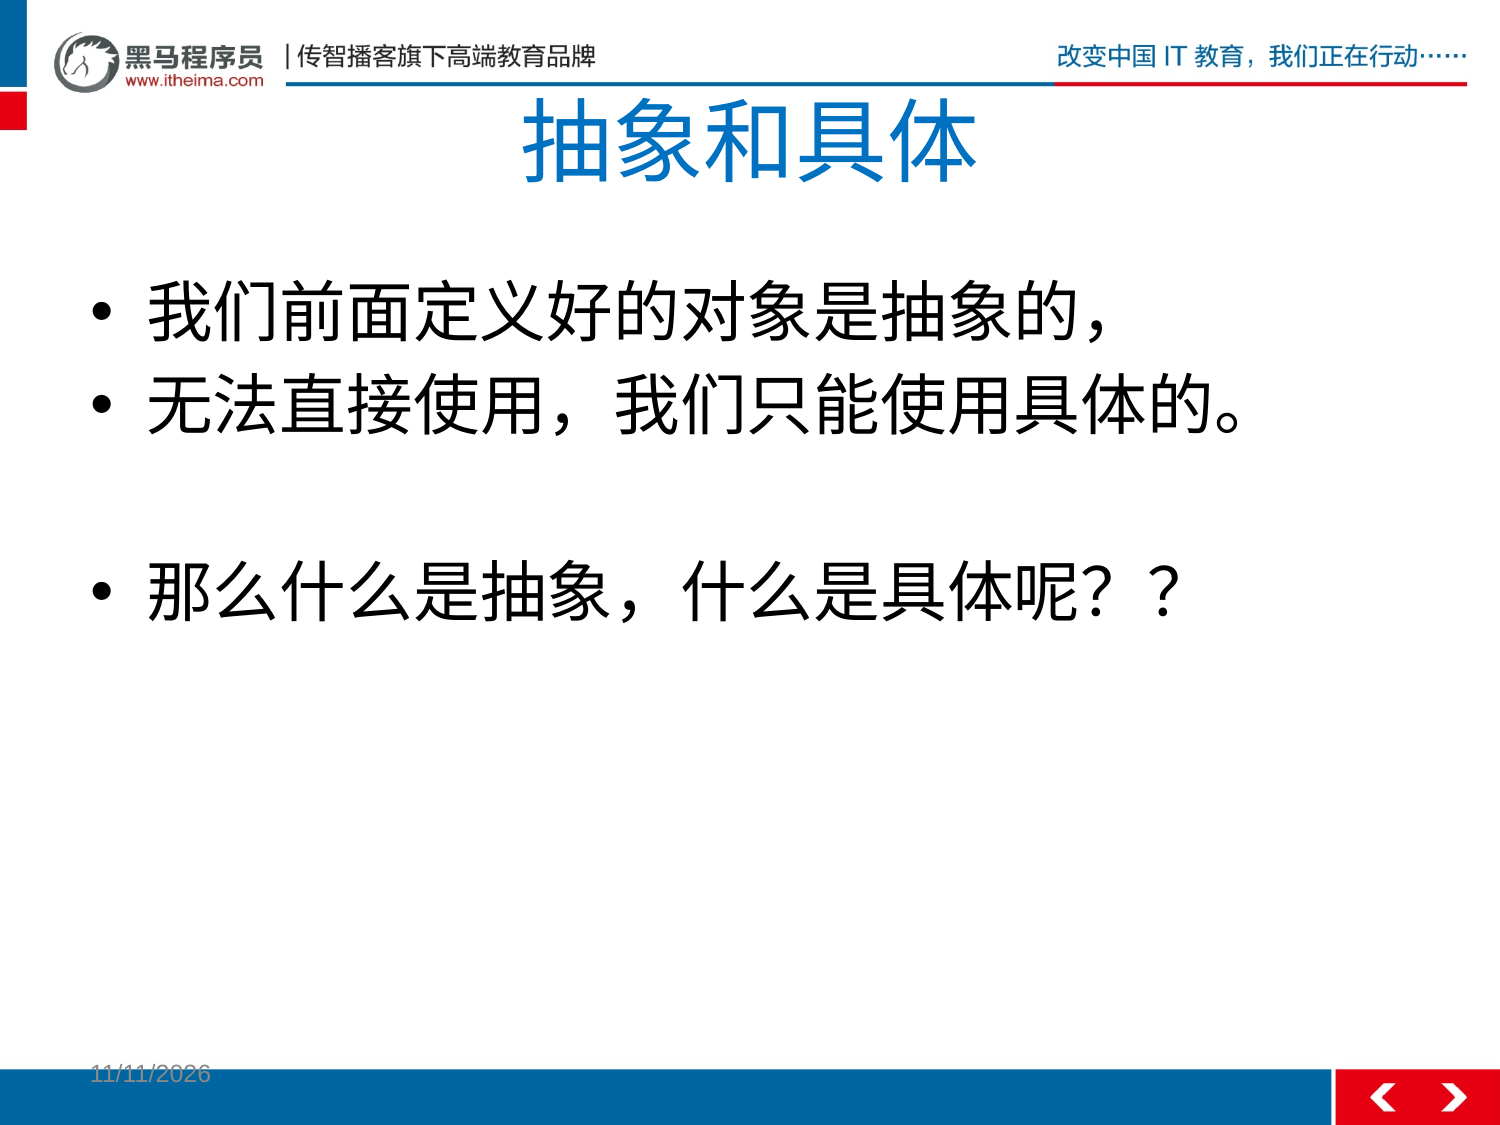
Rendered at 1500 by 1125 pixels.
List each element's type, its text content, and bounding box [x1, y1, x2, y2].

text_box [75, 1042, 425, 1103]
title 抽象和具体 [75, 45, 1425, 233]
picture [0, 0, 1500, 1125]
list 我们前面定义好的对象是抽象的， 无法直接使用，我们只能使用具体的。 那么什么是抽象，什么是具体呢？？ [75, 262, 1425, 1005]
